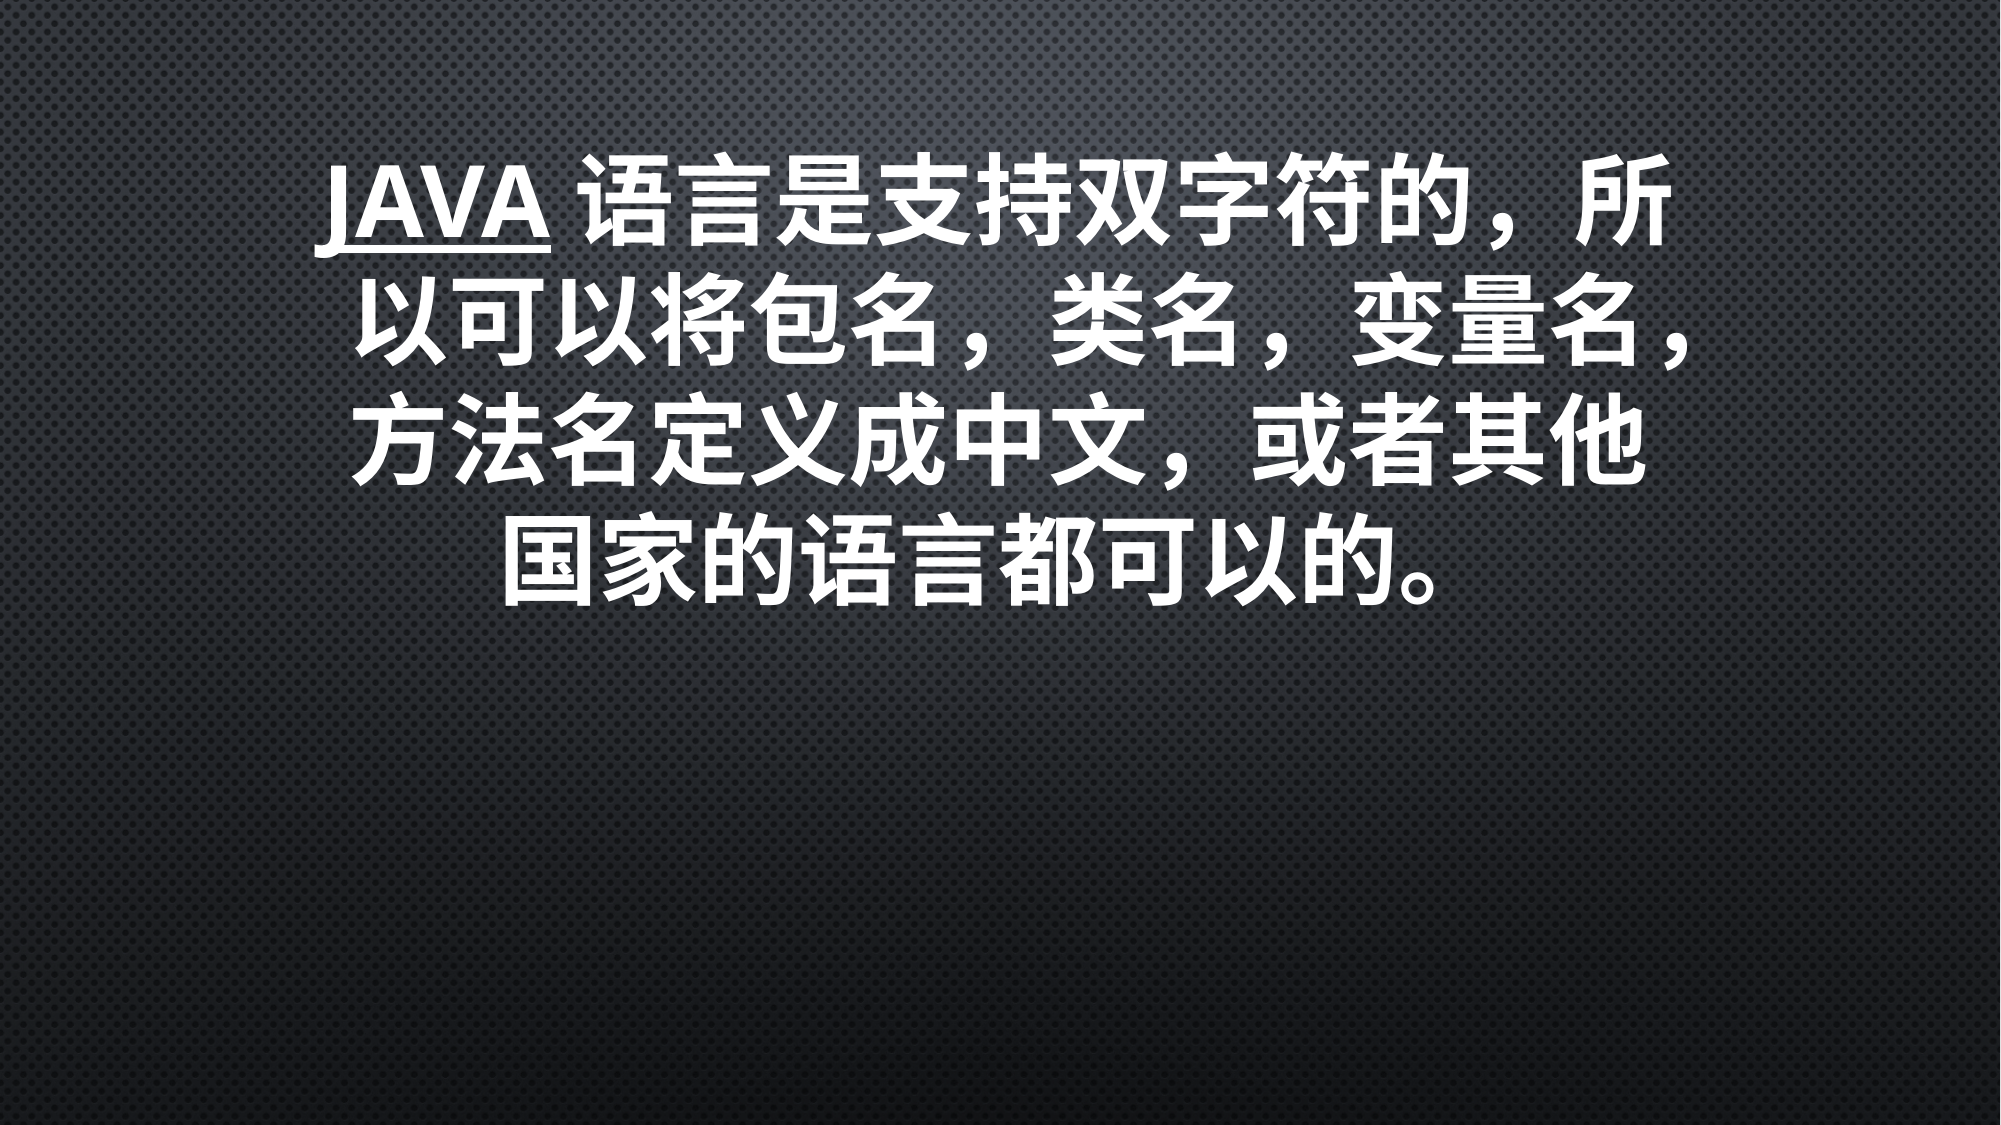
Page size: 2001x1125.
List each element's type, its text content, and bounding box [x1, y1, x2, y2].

title Java语言是支持双字符的，所以可以将包名，类名，变量名，方法名定义成中文，或者其他国家的语言都可以的。 [287, 99, 1711, 625]
